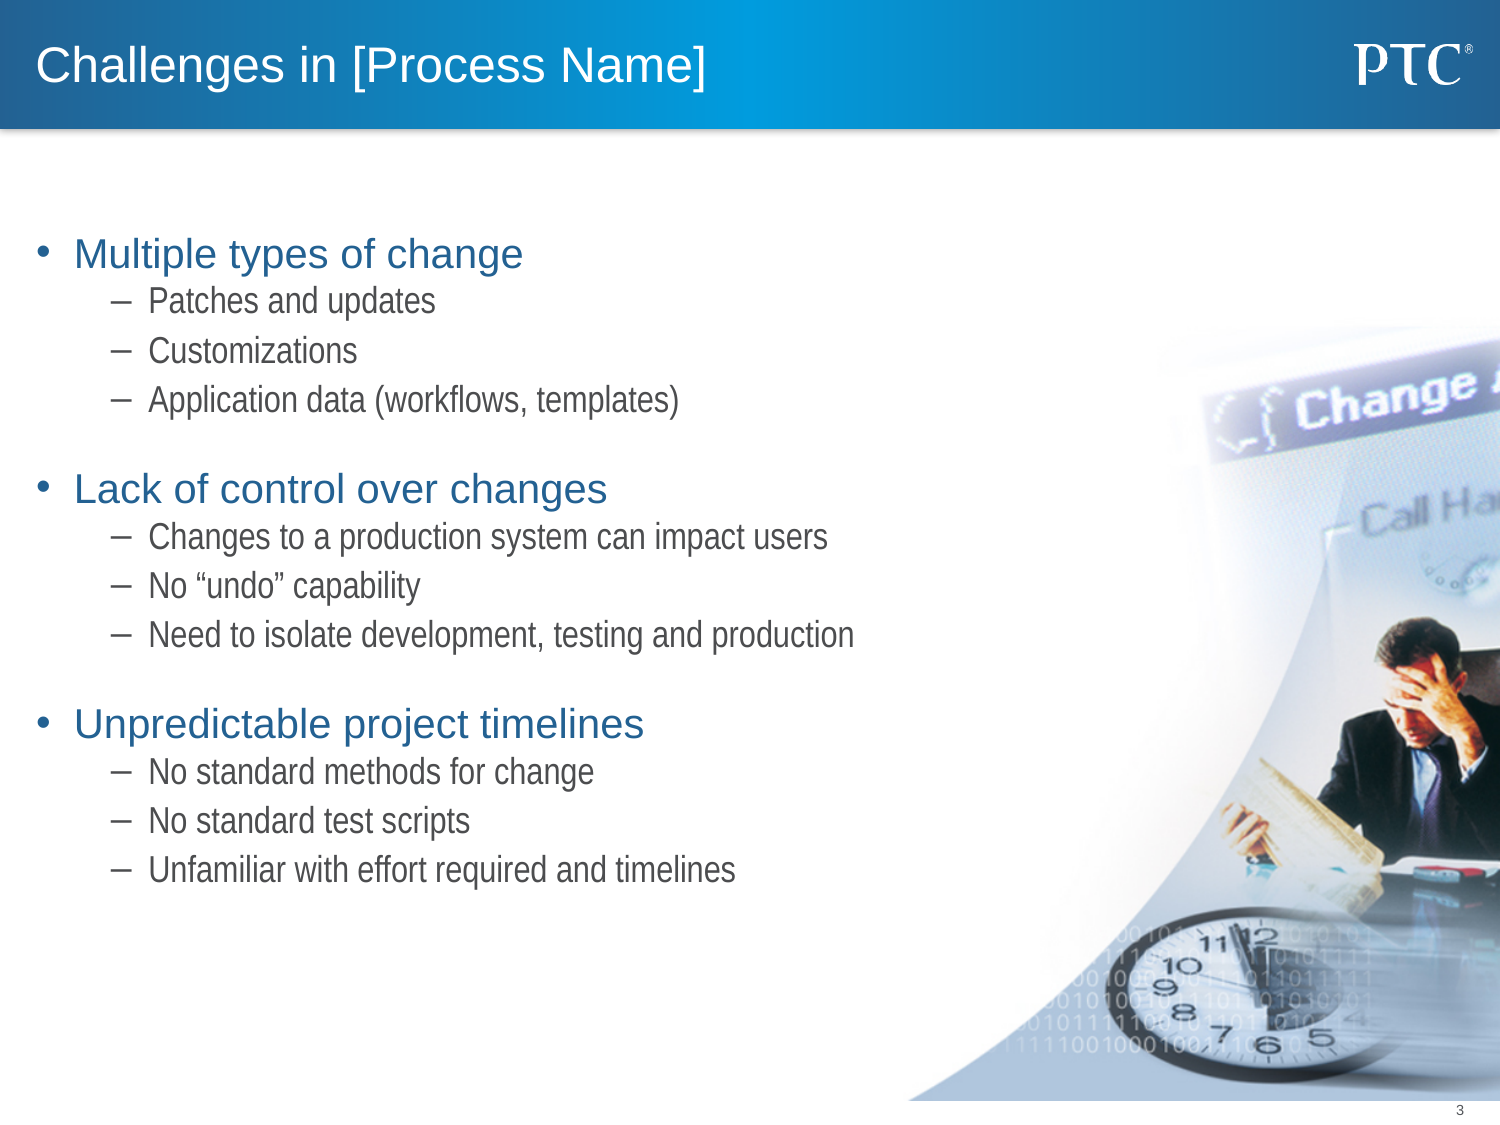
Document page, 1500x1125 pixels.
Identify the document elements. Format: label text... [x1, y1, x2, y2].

list Multiple types of change Patches and updates Customizations Application data (workflows, templates) Lack of control over changes Changes to a production system can impact users No “undo” capability Need to isolate development, testing and production Unpredictable project timelines No standard methods for change No standard test scripts Unfamiliar with effort required and timelines [36, 226, 1464, 1052]
title Challenges in [Process Name] [35, 24, 1285, 100]
picture [1354, 44, 1473, 85]
picture [874, 278, 1500, 1101]
